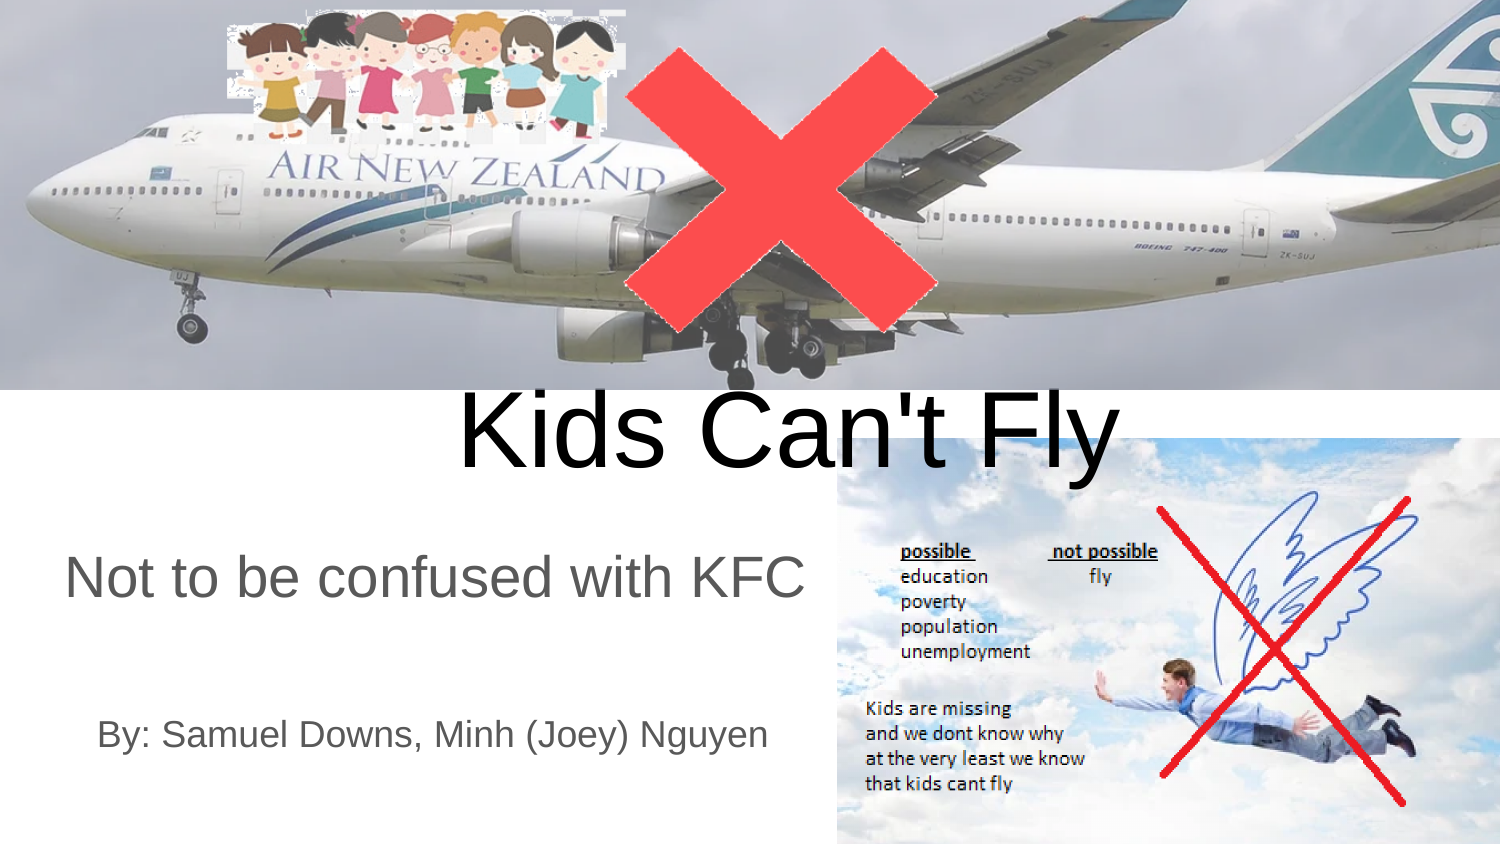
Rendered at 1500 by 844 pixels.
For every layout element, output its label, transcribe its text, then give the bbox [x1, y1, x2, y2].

text_box By: Samuel Downs, Minh (Joey) Nguyen [81, 694, 831, 825]
picture [836, 437, 1500, 844]
subtitle Not to be confused with KFC [0, 524, 831, 655]
title Kids Can't Fly [90, 398, 1488, 504]
picture [0, 0, 1500, 390]
